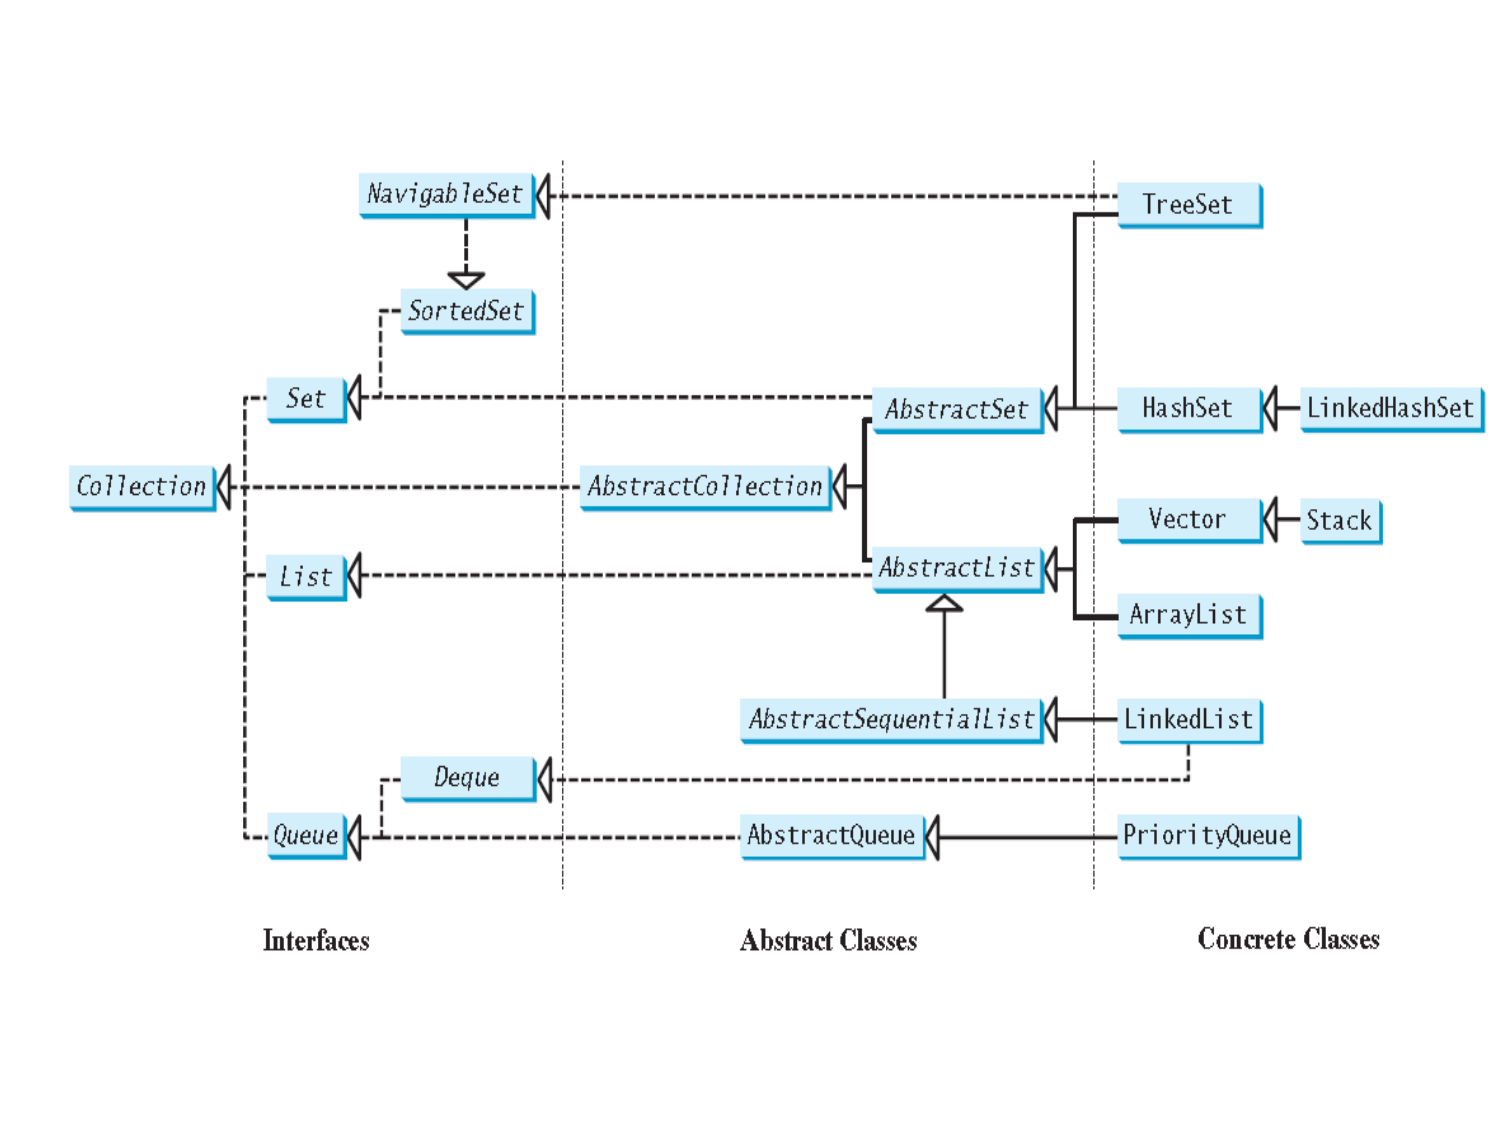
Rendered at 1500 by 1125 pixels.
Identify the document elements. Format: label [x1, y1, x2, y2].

picture [12, 142, 1500, 983]
